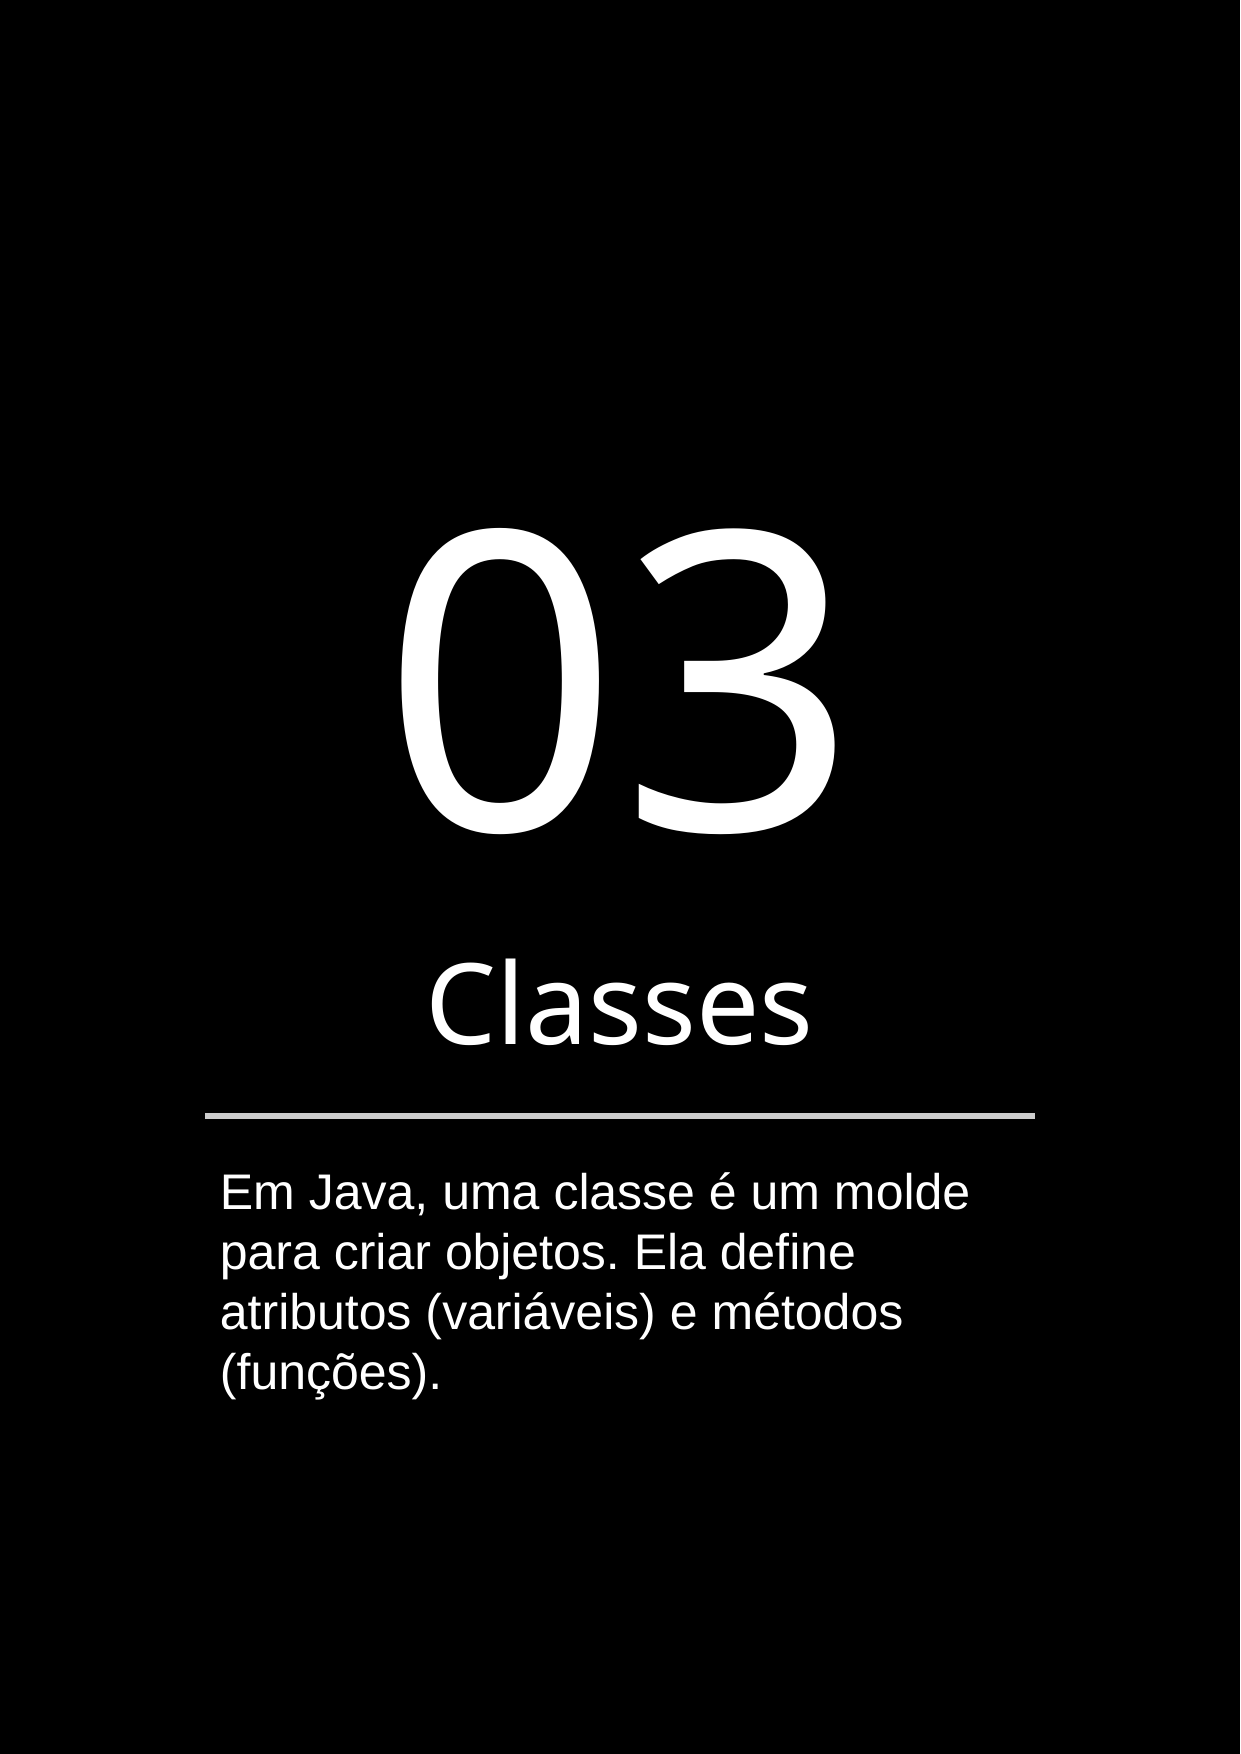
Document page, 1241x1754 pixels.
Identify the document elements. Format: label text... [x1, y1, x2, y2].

text_box 03 [346, 428, 894, 824]
text_box Em Java, uma classe é um molde para criar objetos. Ela define atributos (variáveis) e métodos (funções). [205, 1144, 1035, 1415]
text_box Classes [0, 885, 1241, 1093]
